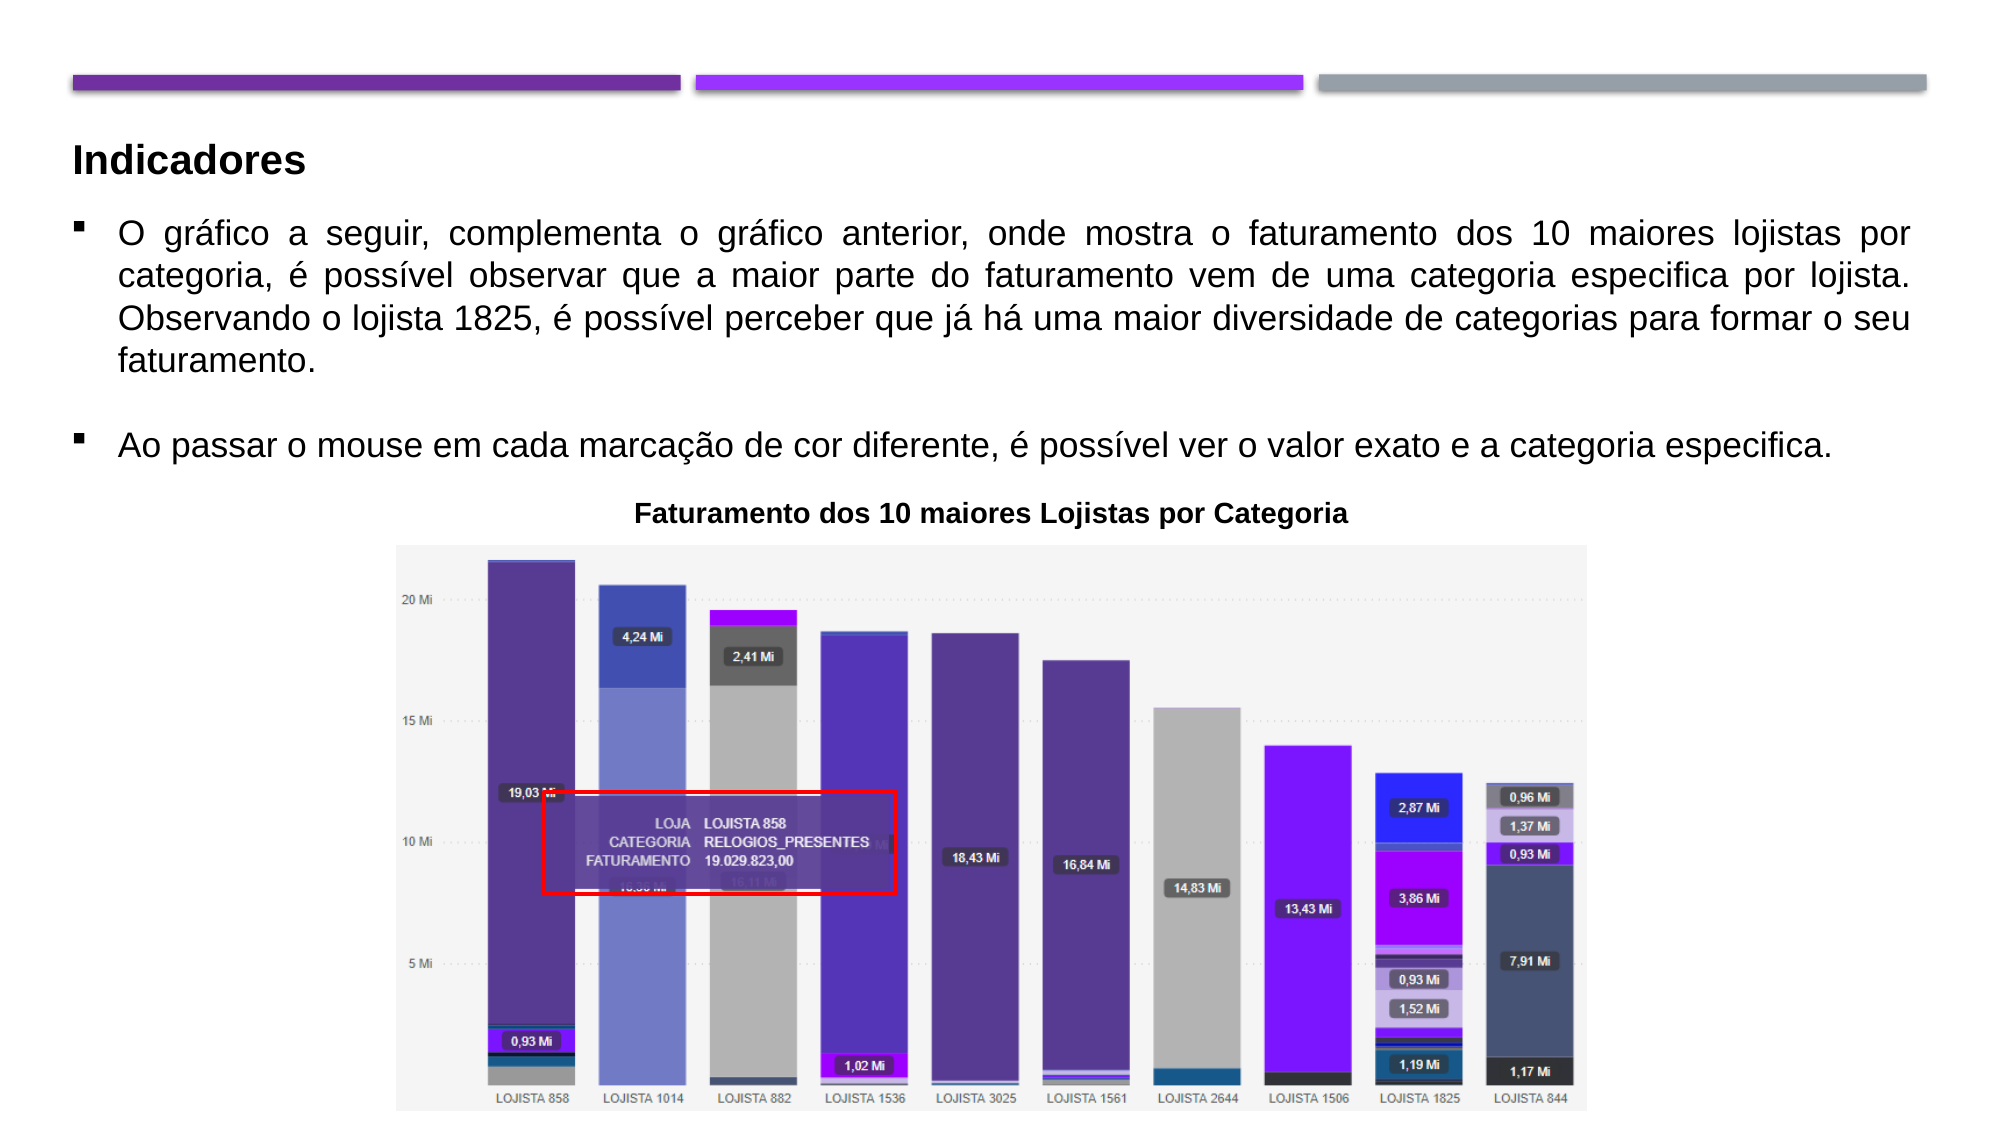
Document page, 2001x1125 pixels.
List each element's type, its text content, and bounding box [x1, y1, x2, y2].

text_box Faturamento dos 10 maiores Lojistas por Categoria [619, 486, 1364, 537]
picture [396, 544, 1587, 1112]
text_box Indicadores [57, 125, 322, 190]
text_box O gráfico a seguir, complementa o gráfico anterior, onde mostra o faturamento dos 10 maiores lojistas por categoria, é possível observar que a maior parte do faturamento vem de uma categoria especifica por lojista. Observando o lojista 1825, é possível perceber que já há uma maior diversidade de categorias para formar o seu faturamento. Ao passar o mouse em cada marcação de cor diferente, é possível ver o valor exato e a categoria especifica. [56, 202, 1928, 473]
